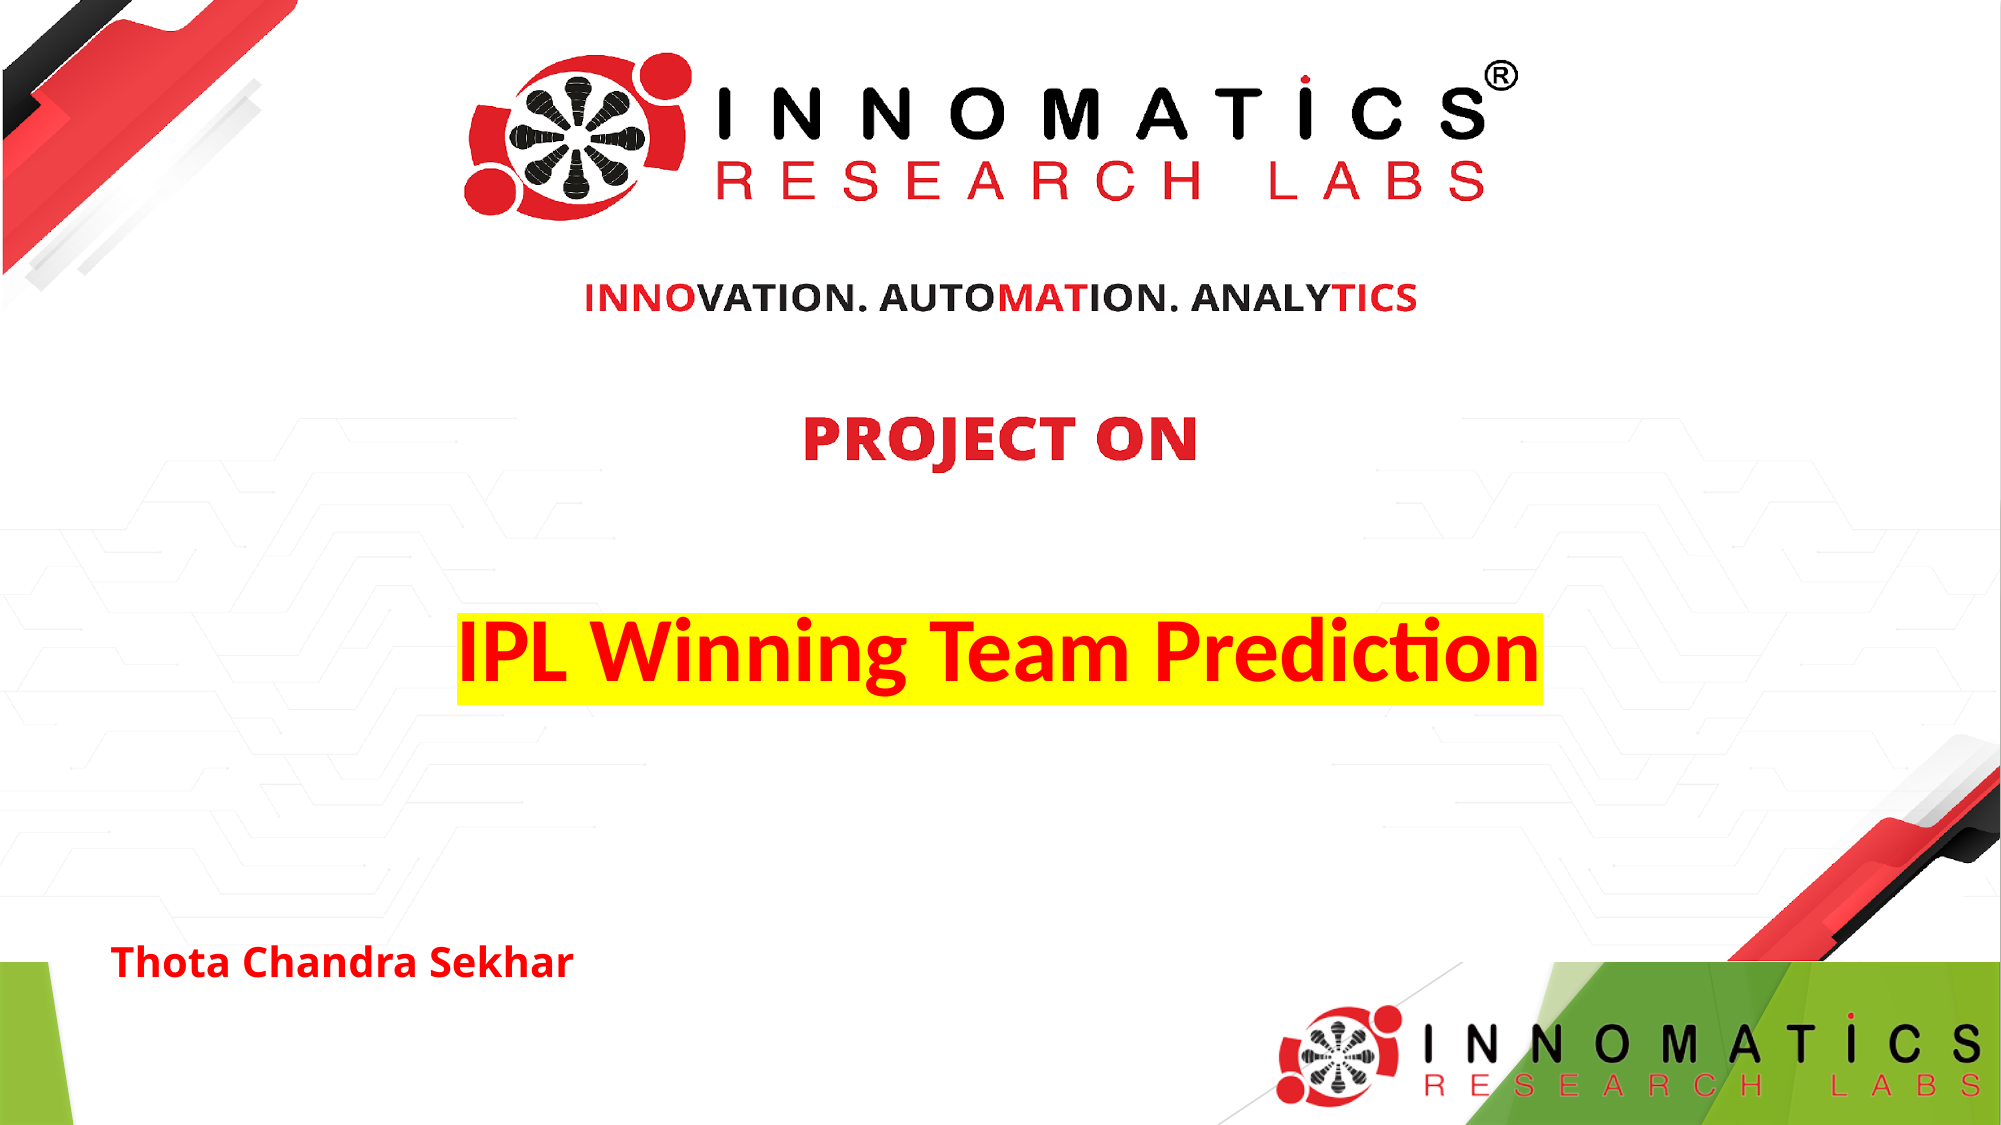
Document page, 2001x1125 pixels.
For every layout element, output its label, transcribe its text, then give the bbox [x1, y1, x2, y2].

picture [0, 0, 2000, 962]
picture [1254, 988, 2000, 1125]
text_box Thota Chandra Sekhar [95, 971, 642, 994]
